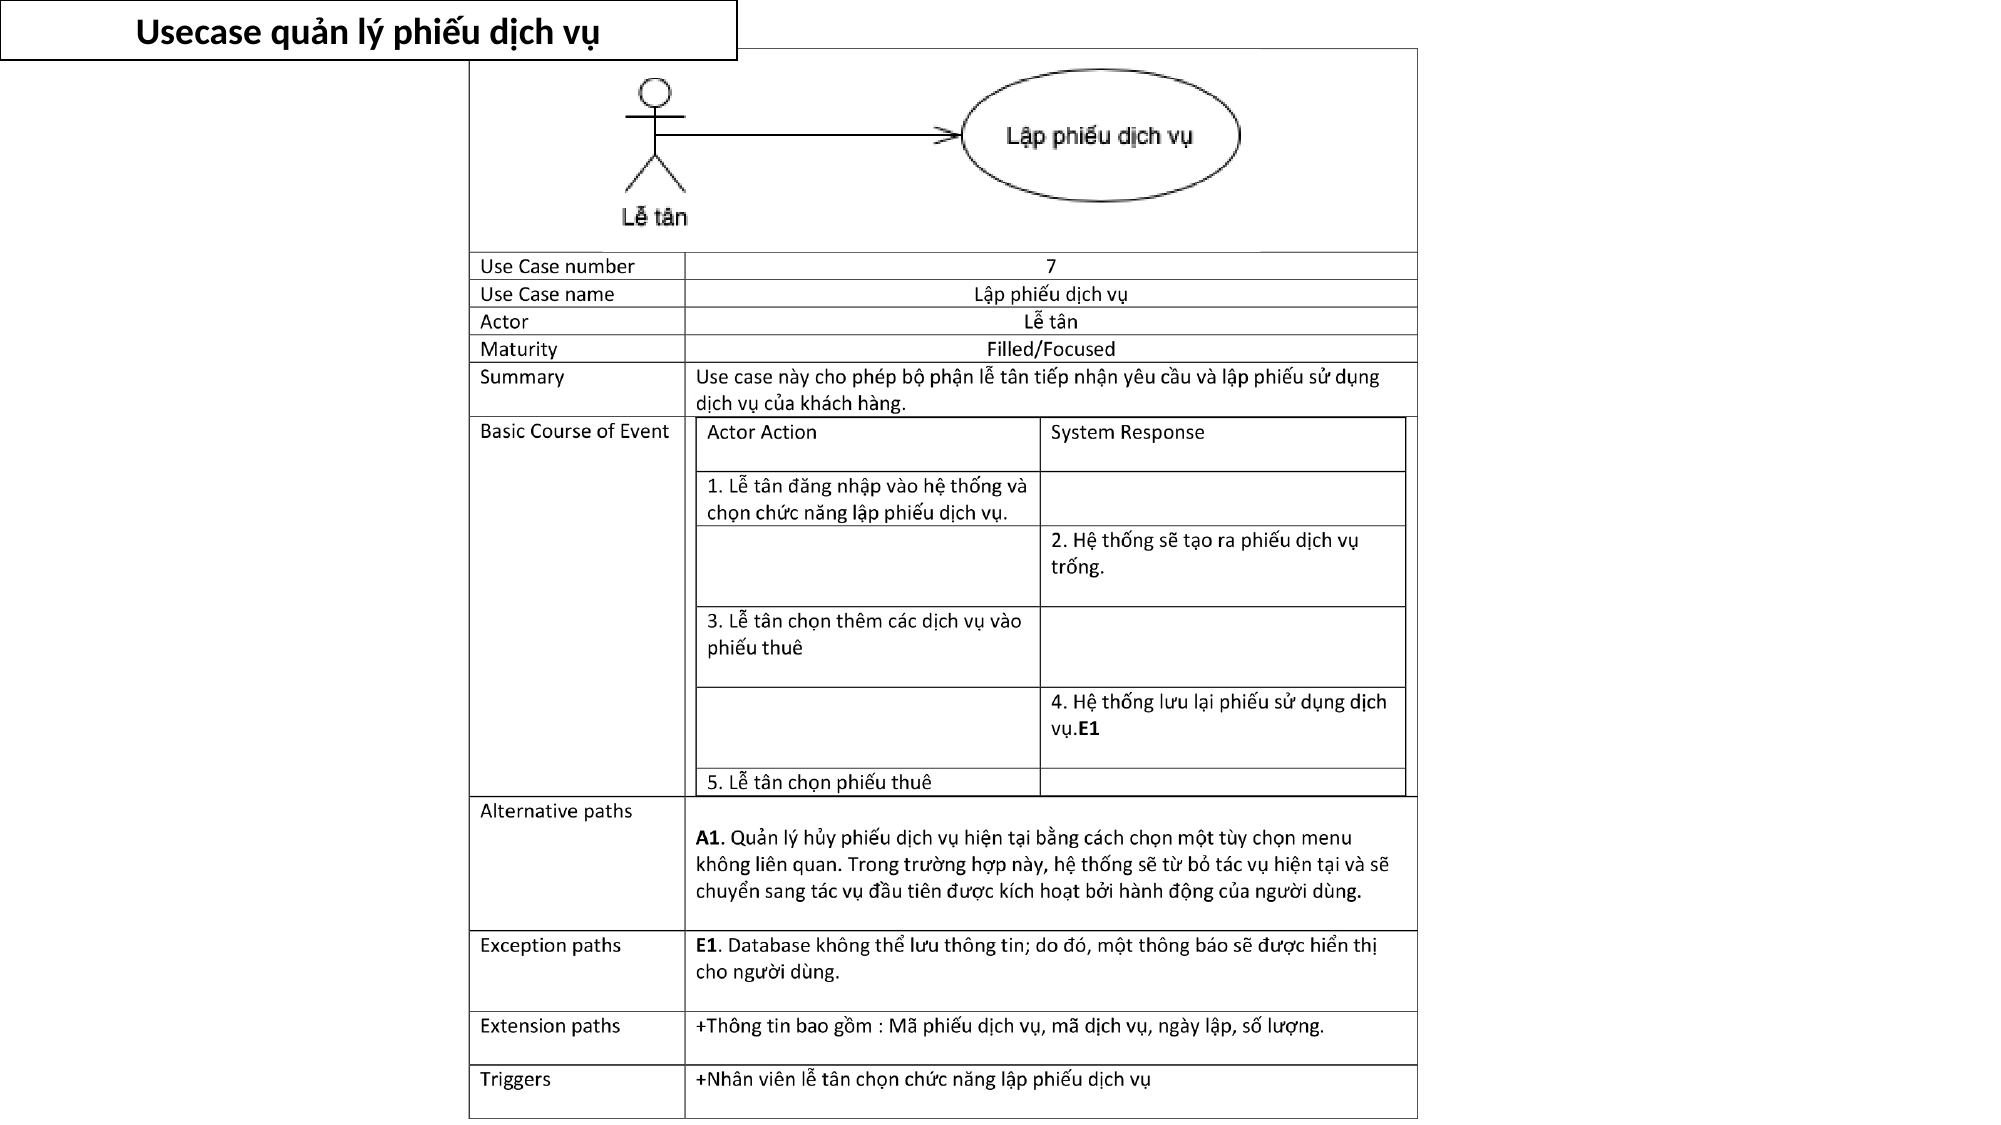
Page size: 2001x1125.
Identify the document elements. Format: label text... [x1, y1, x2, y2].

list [337, 0, 1549, 1125]
text_box Usecase quản lý phiếu dịch vụ [0, 0, 337, 61]
